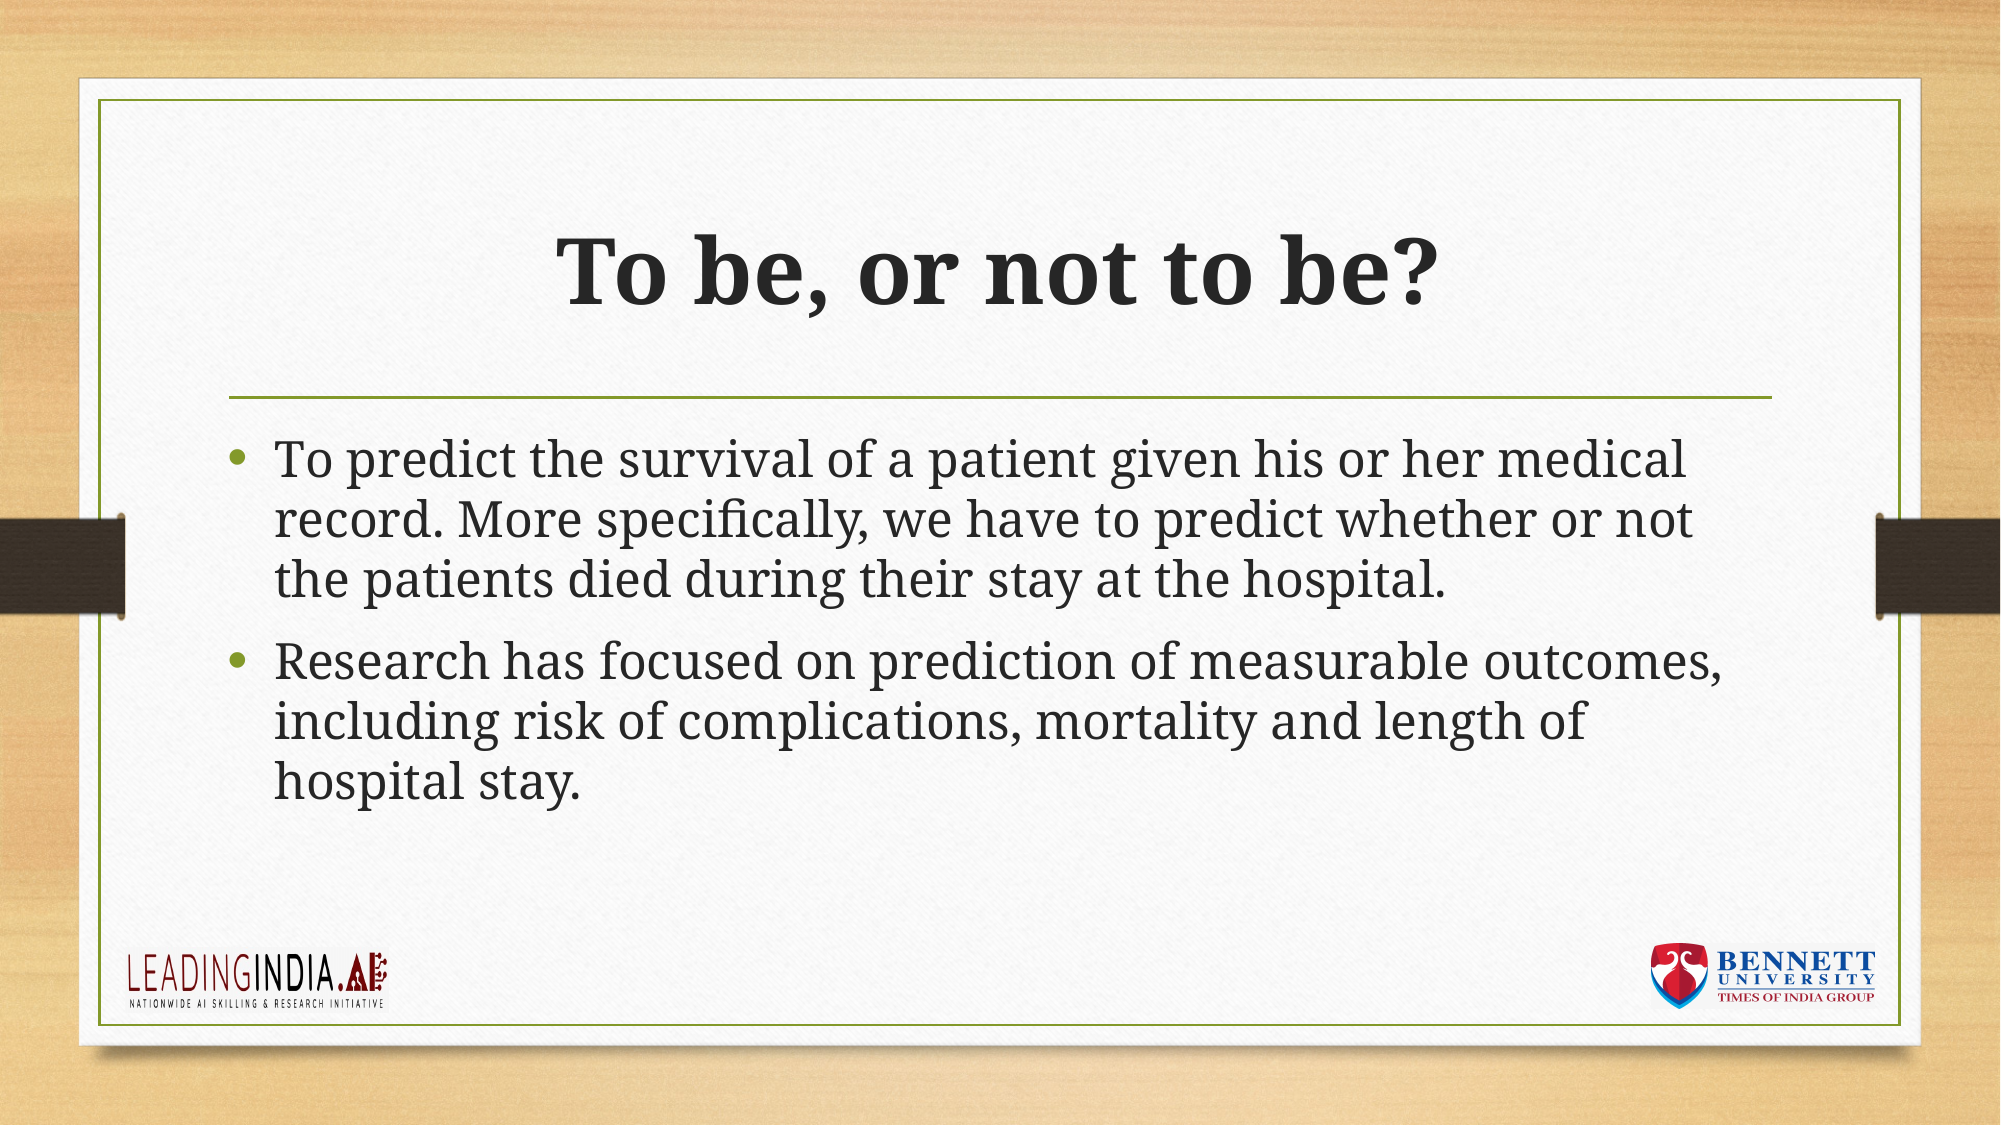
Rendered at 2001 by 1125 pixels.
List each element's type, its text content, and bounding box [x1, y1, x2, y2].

title To be, or not to be? [212, 161, 1788, 375]
picture [0, 0, 2001, 1125]
list To predict the survival of a patient given his or her medical record. More specifically, we have to predict whether or not the patients died during their stay at the hospital. Research has focused on prediction of measurable outcomes, including risk of complications, mortality and length of hospital stay. [212, 419, 1788, 964]
